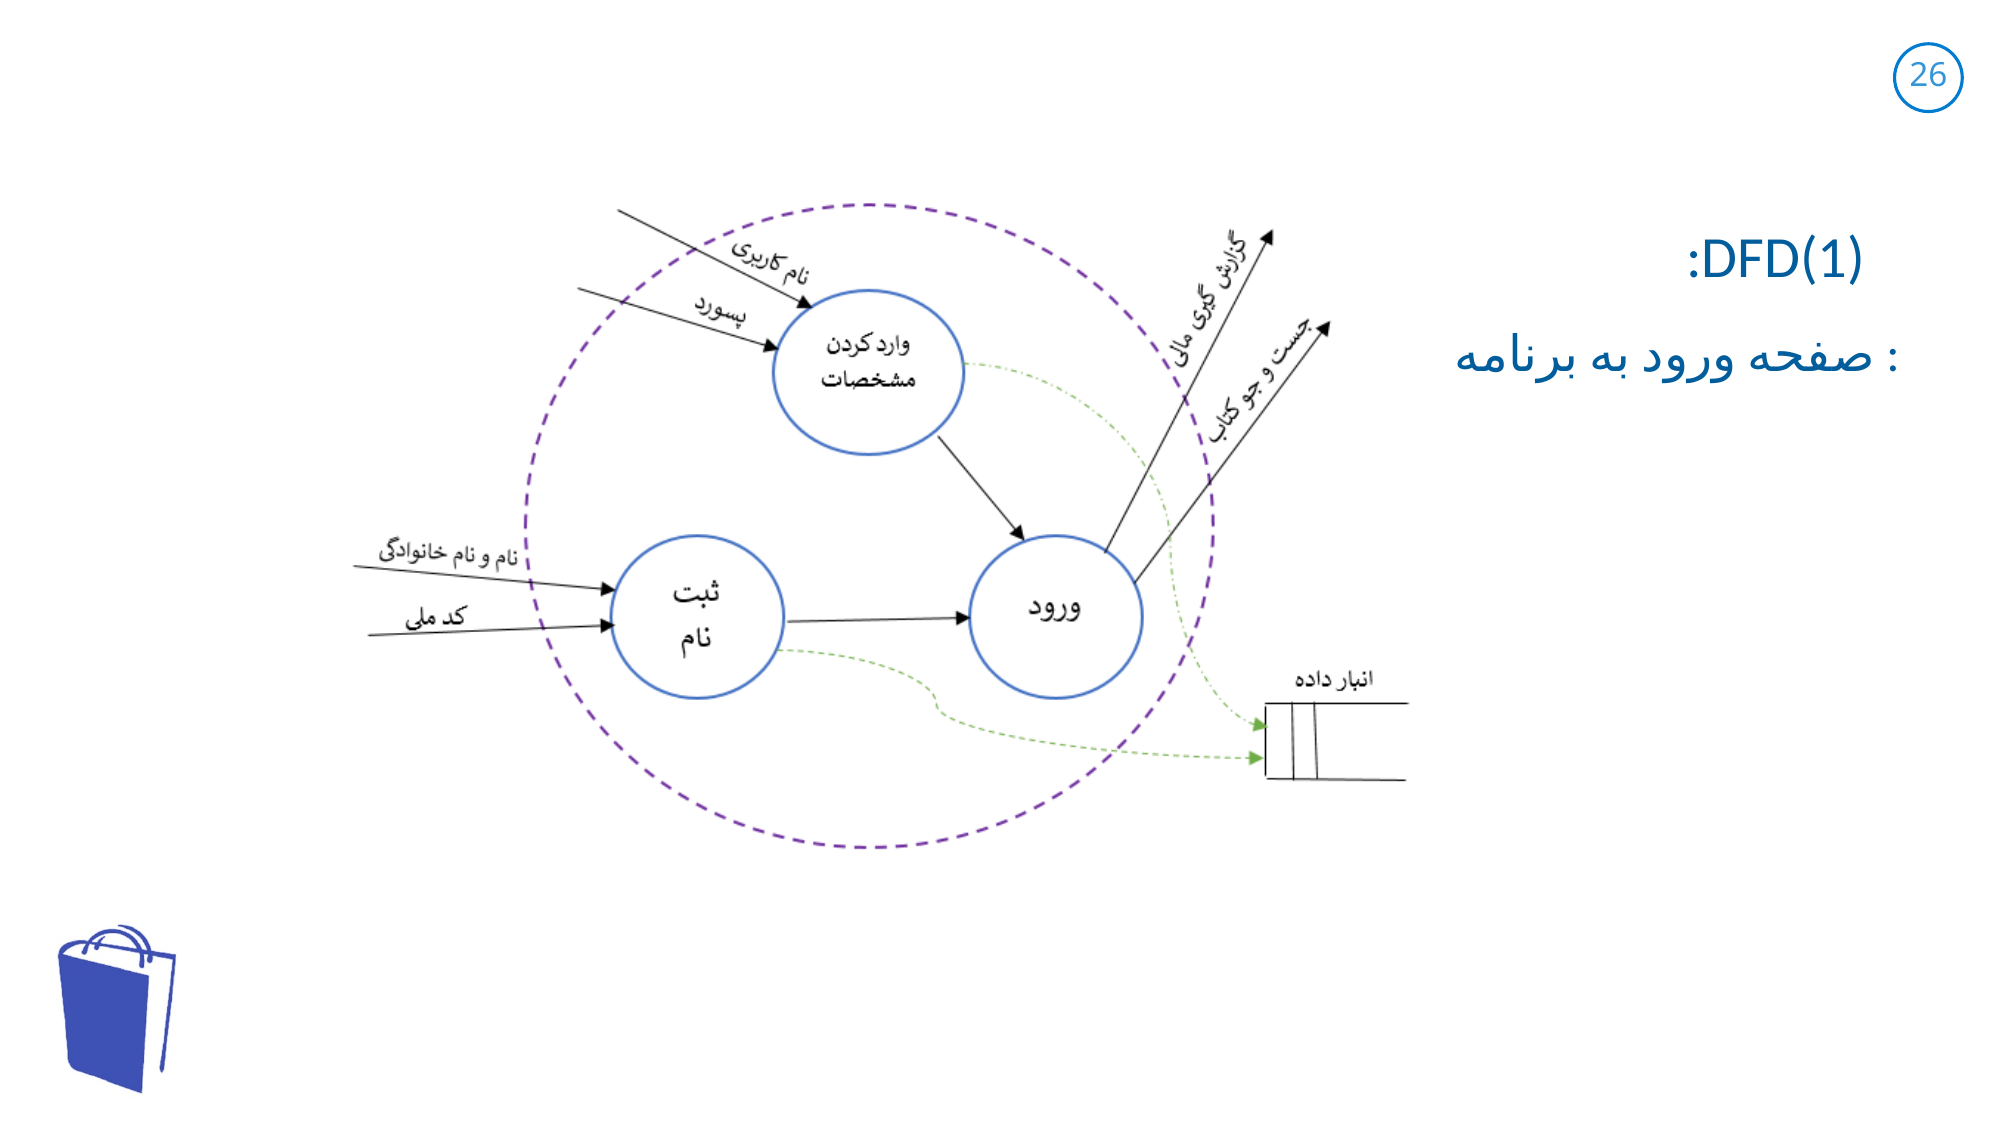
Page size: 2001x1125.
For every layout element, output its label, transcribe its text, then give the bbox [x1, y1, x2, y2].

picture [46, 914, 186, 1108]
picture [325, 174, 1448, 895]
text_box صفحه ورود به برنامه : [1448, 313, 1924, 389]
text_box :DFD(1) [1659, 211, 1890, 297]
